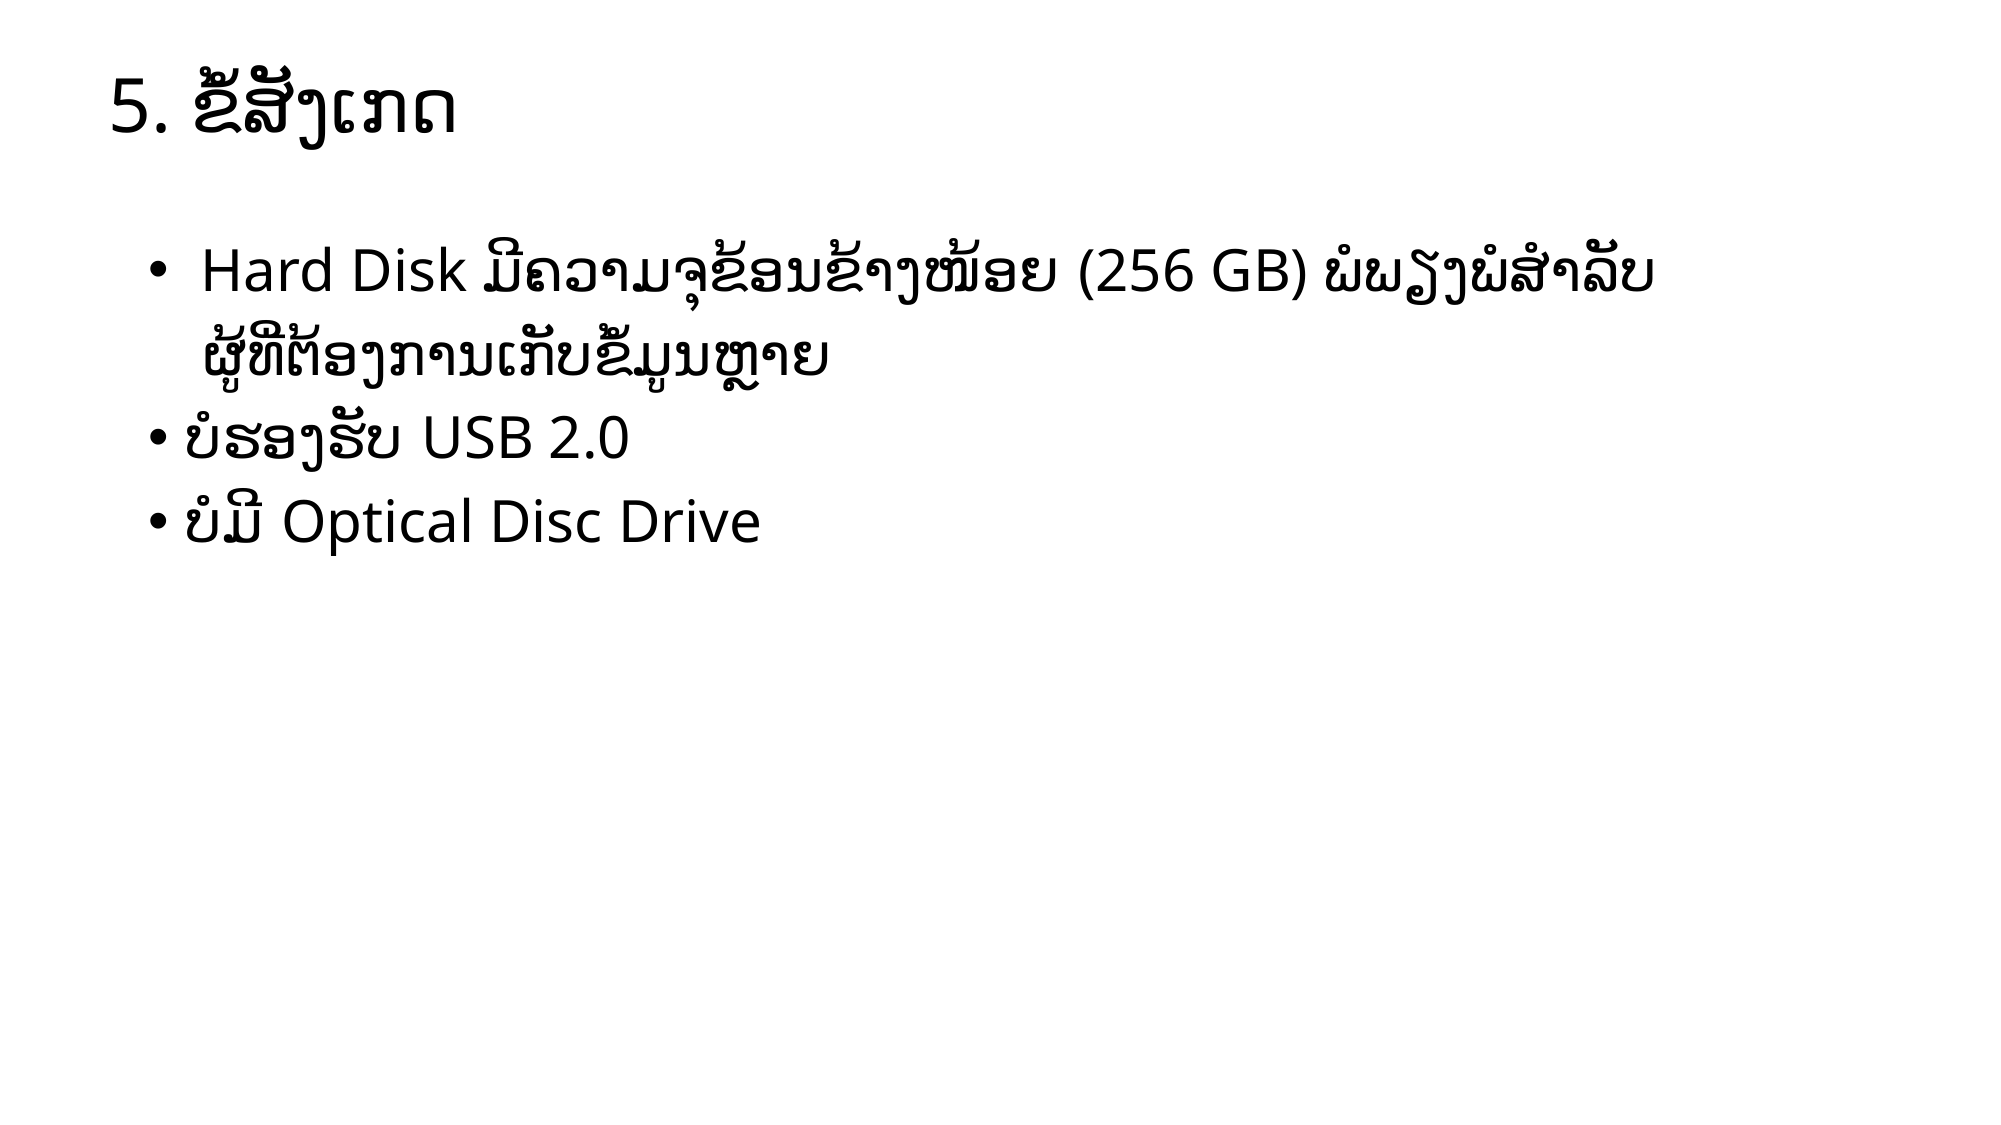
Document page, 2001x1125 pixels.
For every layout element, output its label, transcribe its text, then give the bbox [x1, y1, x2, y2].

title 5. ຂໍ້ສັງເກດ [93, 0, 1819, 218]
list Hard Disk ມີຄວາມຈຸຂ້ອນຂ້າງໜ້ອຍ (256 GB) ພໍພຽງພໍສຳລັບ ຜູ້ທີ່ຕ້ອງການເກັບຂໍ້ມູນຫຼາຍ ບໍຮອງຮັບ USB 2.0 ບໍມີ Optical Disc Drive [133, 233, 1859, 948]
